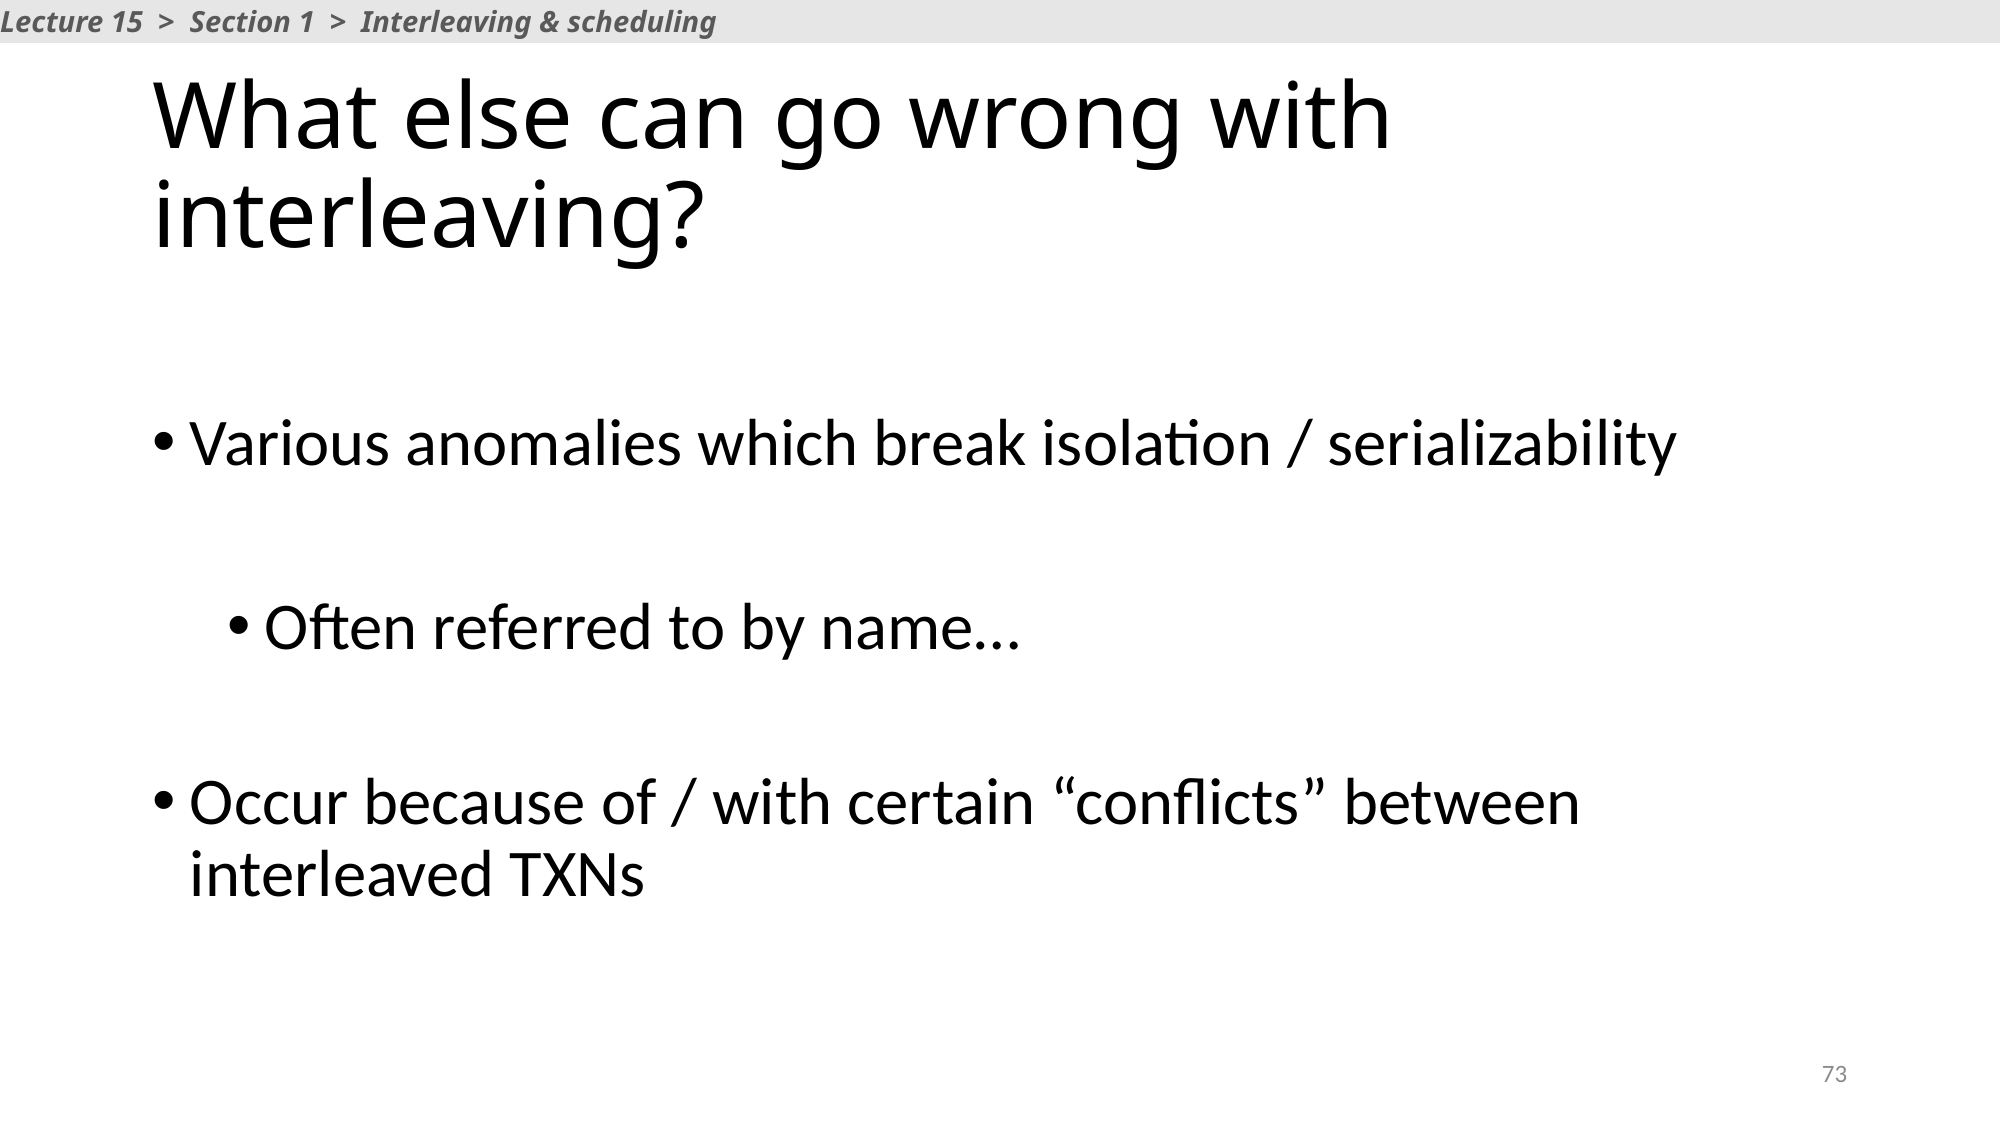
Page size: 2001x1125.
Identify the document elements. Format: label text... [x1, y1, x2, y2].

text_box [0, 0, 2000, 47]
title What else can go wrong with interleaving? [137, 59, 1863, 278]
slide_number 73 [1412, 1042, 1863, 1103]
list Various anomalies which break isolation / serializability Often referred to by name… Occur because of / with certain “conflicts” between interleaved TXNs [137, 299, 1863, 1014]
